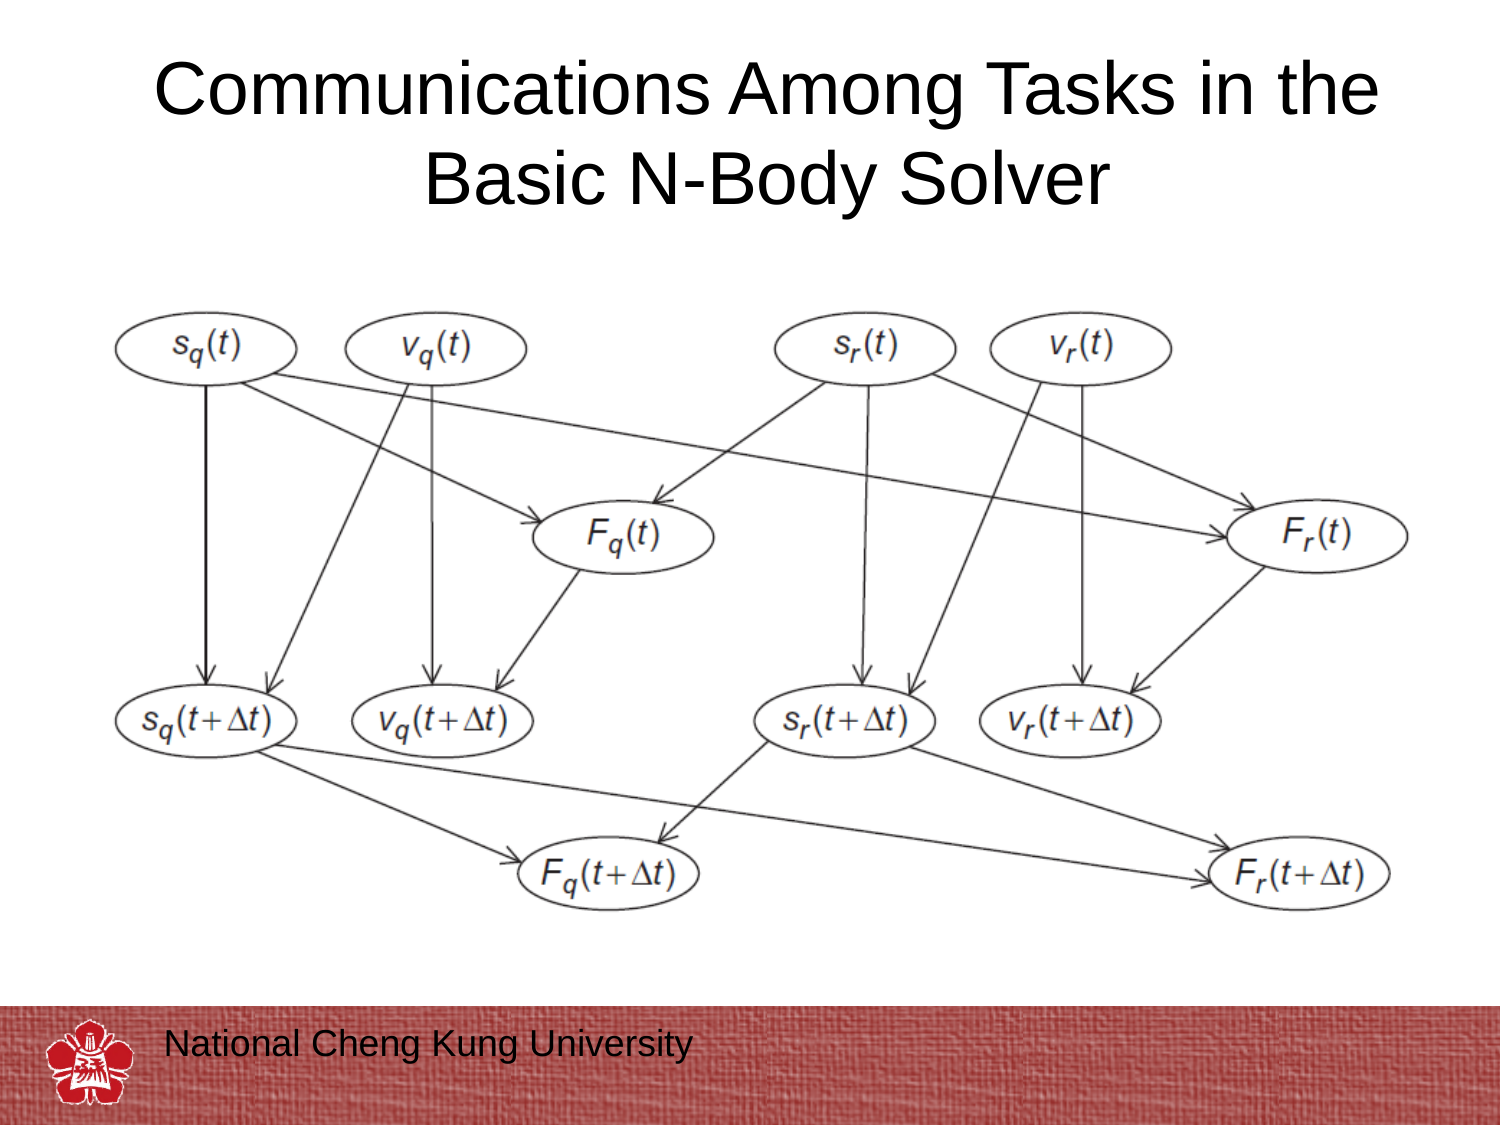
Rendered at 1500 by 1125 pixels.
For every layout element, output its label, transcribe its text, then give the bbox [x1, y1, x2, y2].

picture [29, 1006, 148, 1125]
picture [88, 255, 1463, 980]
title Communications Among Tasks in the Basic N-Body Solver [88, 31, 1448, 228]
